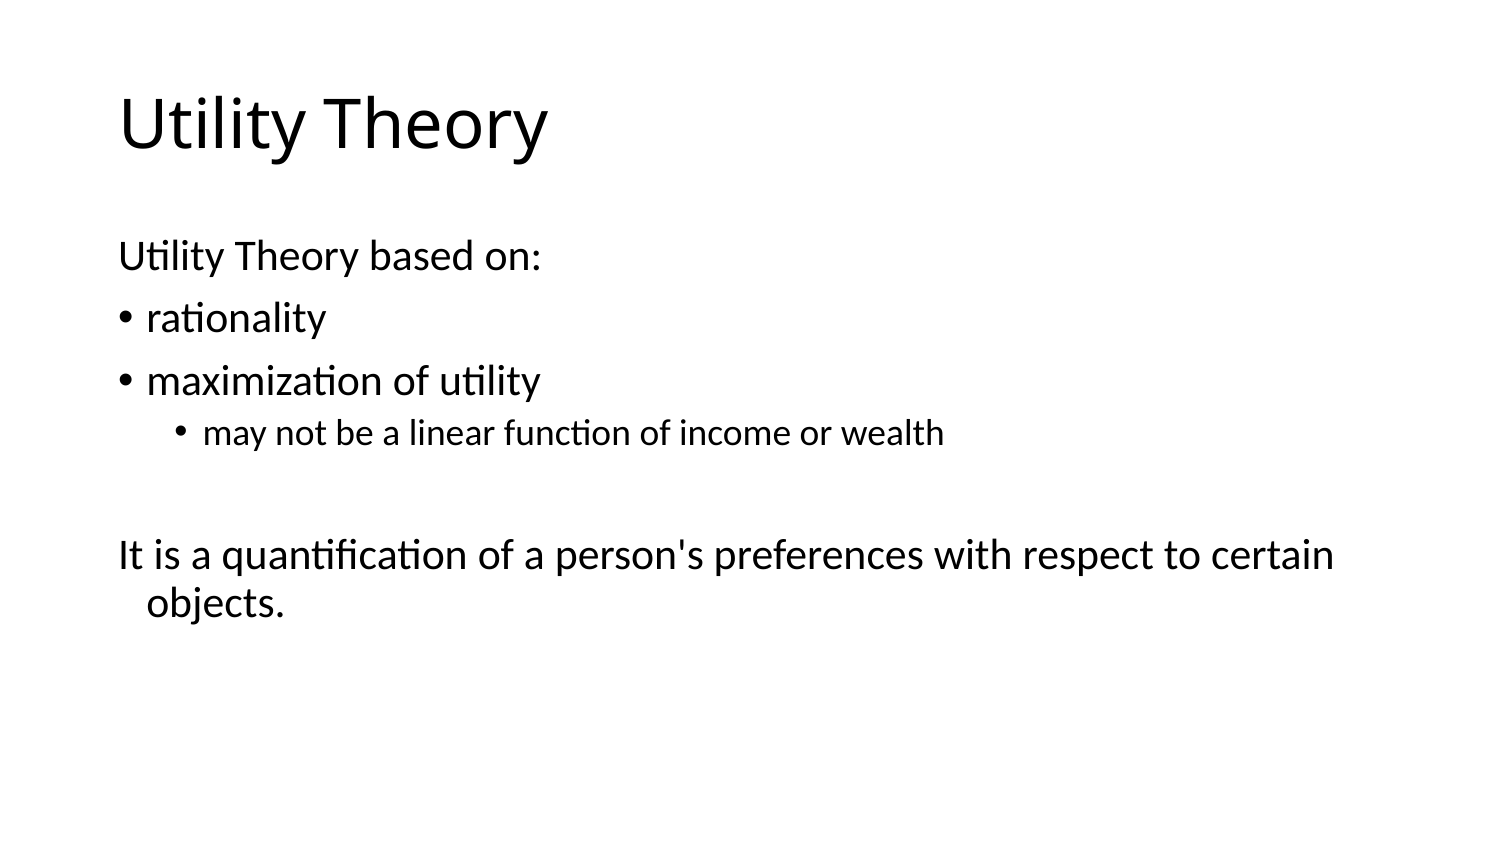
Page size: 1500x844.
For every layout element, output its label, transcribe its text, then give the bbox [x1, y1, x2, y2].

list Utility Theory based on: rationality maximization of utility may not be a linear function of income or wealth It is a quantification of a person's preferences with respect to certain objects. [102, 224, 1398, 761]
title Utility Theory [102, 44, 1398, 209]
